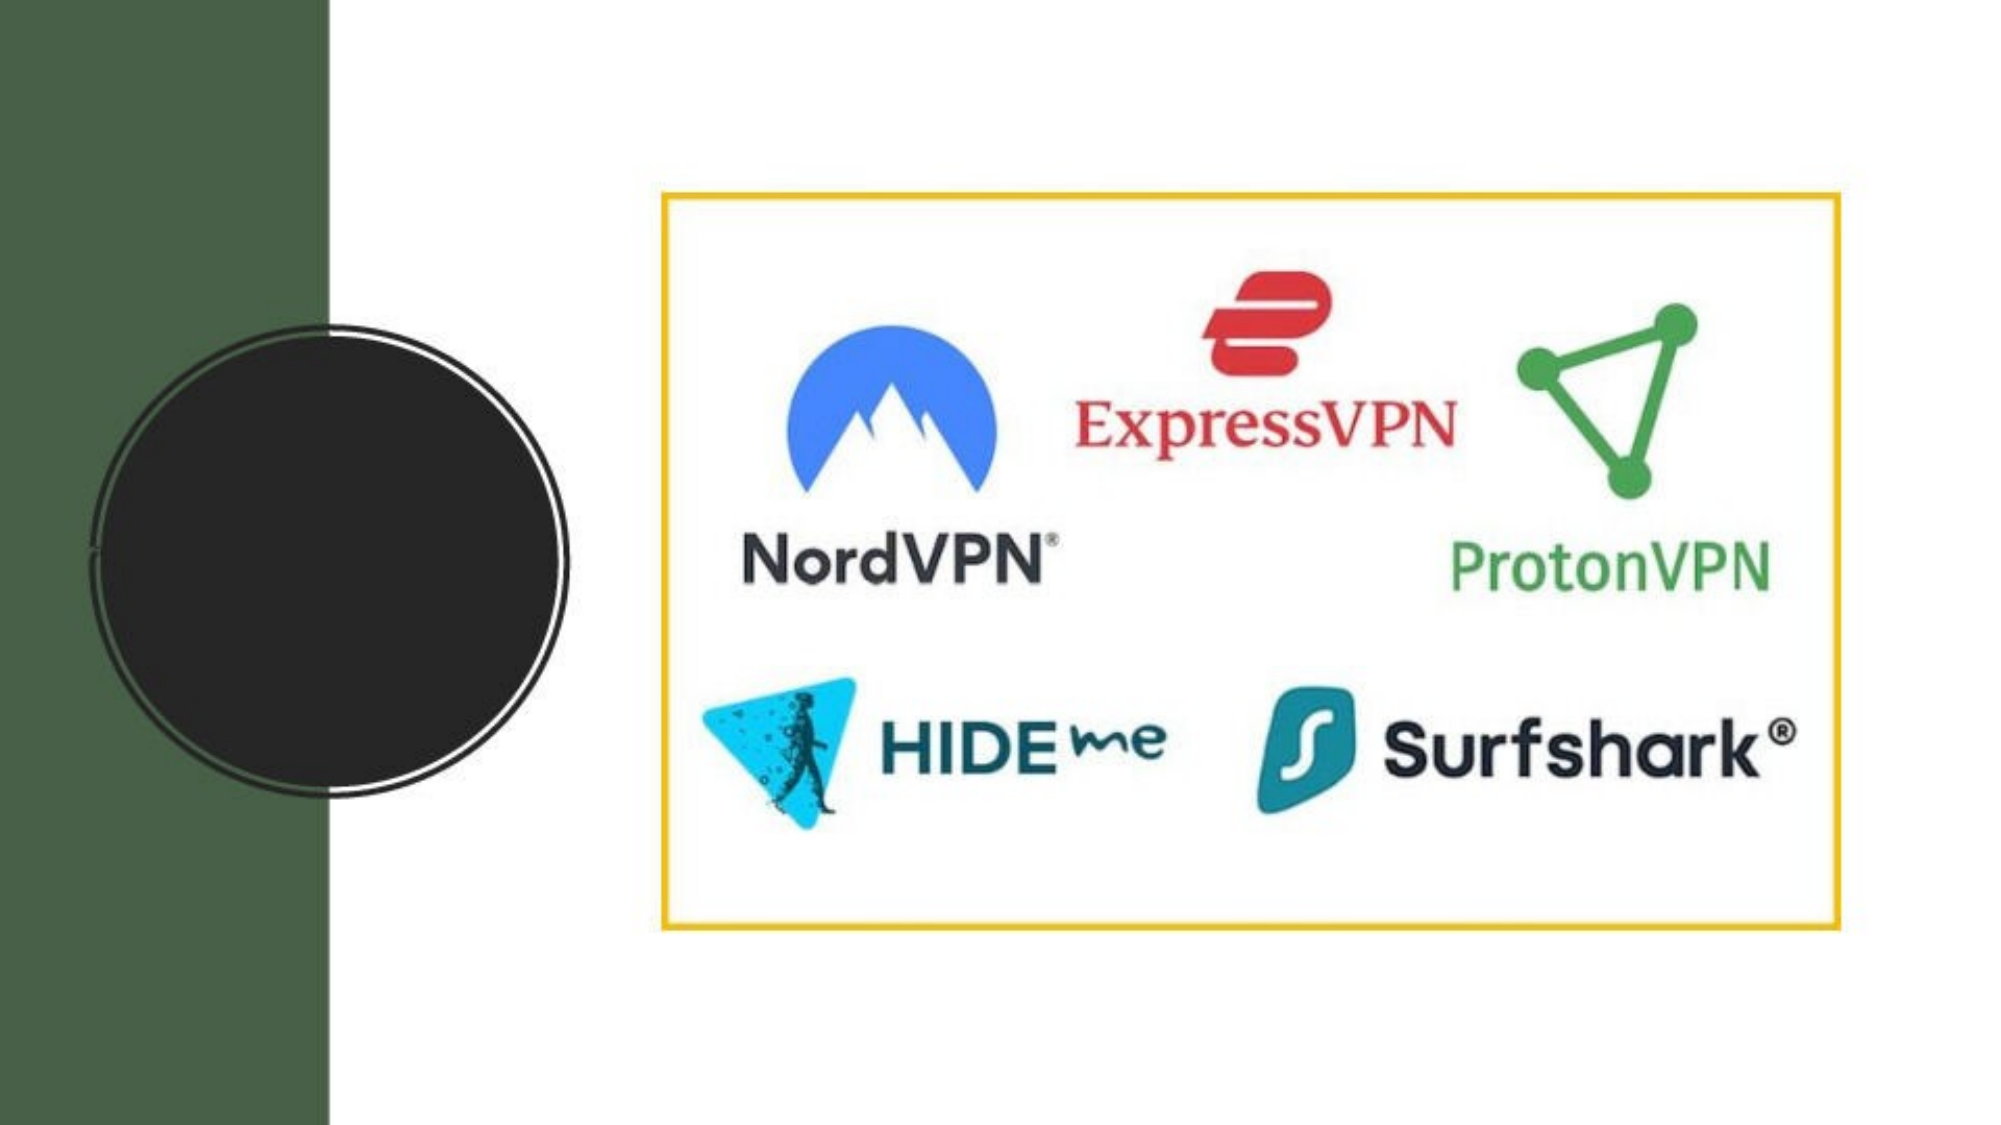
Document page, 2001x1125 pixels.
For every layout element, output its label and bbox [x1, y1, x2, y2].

text_box [0, 0, 2000, 1125]
